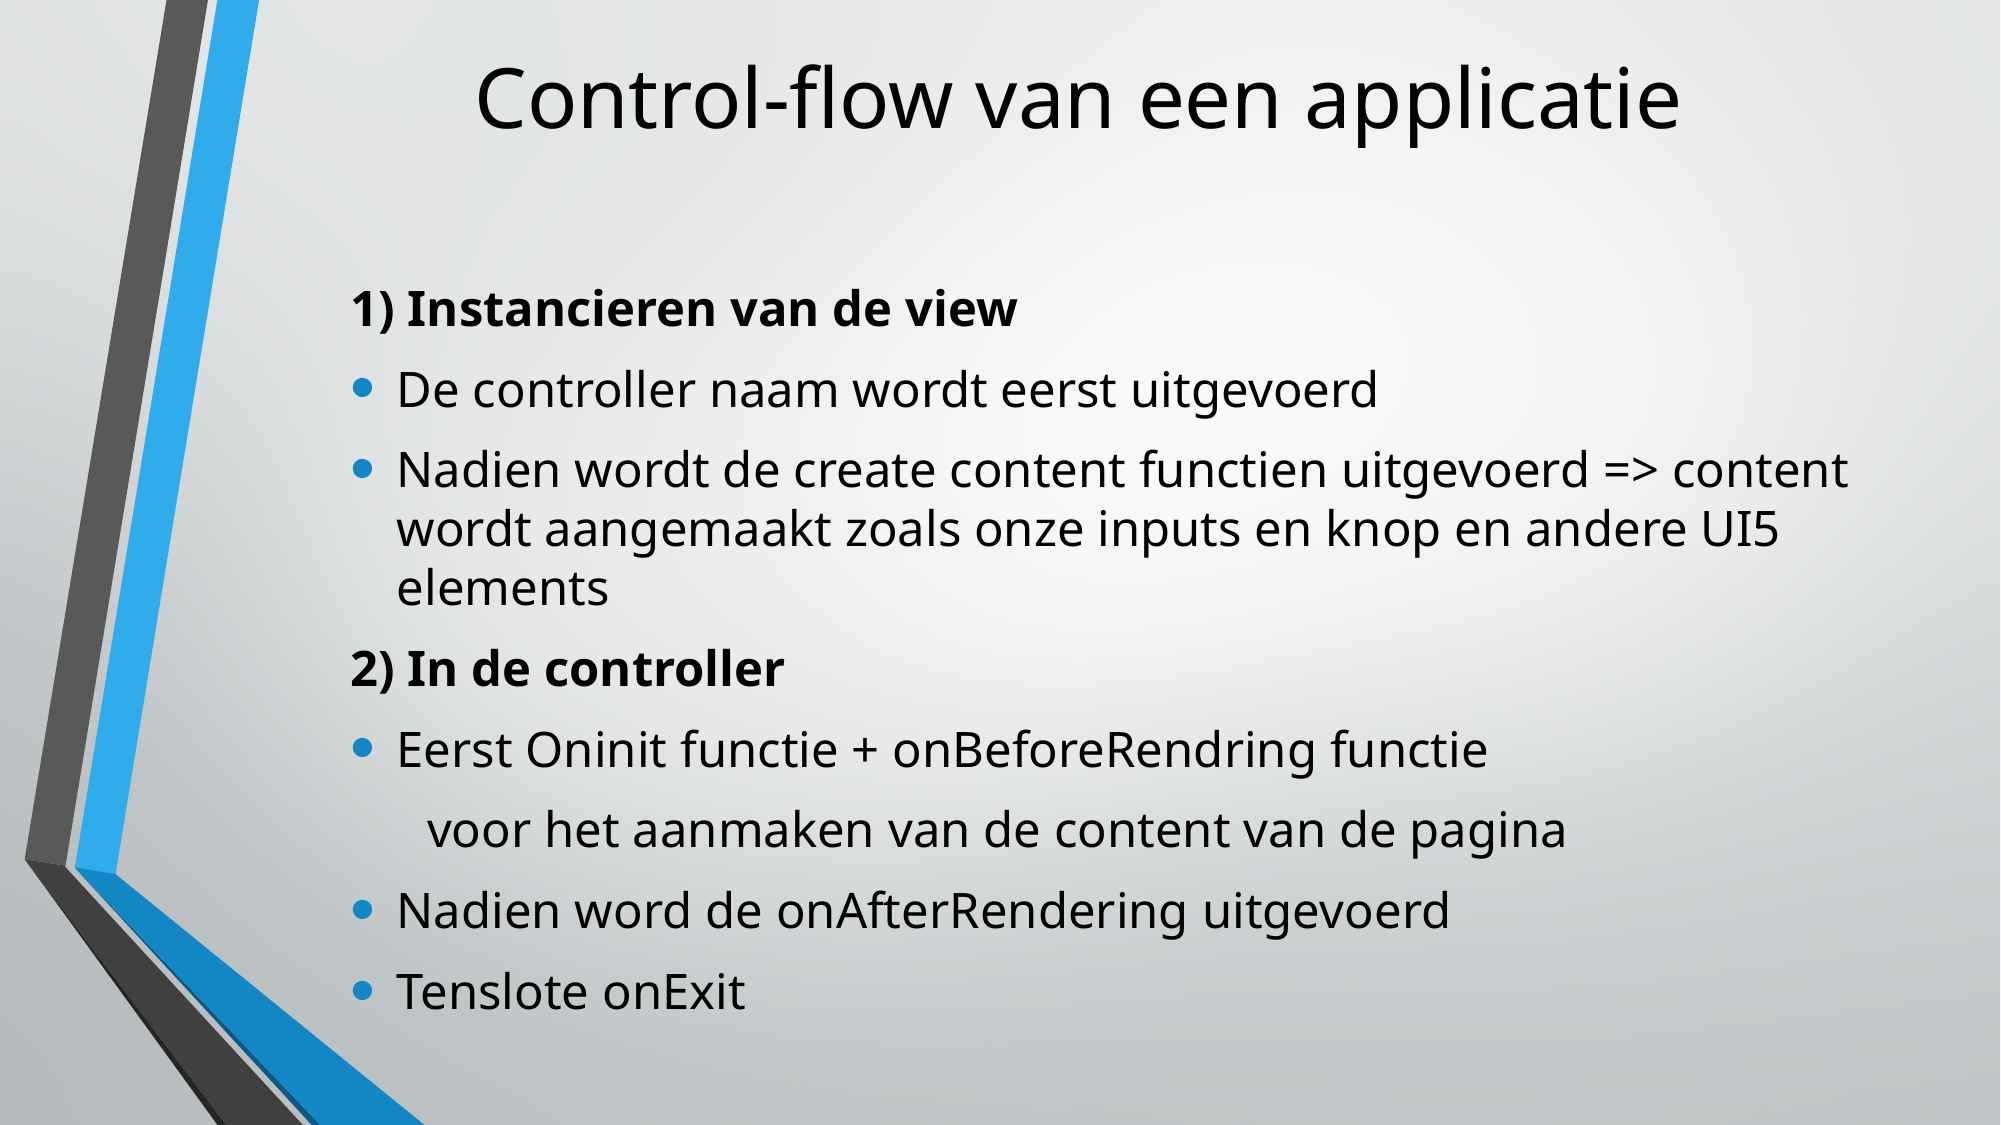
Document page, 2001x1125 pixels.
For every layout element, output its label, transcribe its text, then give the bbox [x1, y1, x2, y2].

list 1) Instancieren van de view De controller naam wordt eerst uitgevoerd Nadien wordt de create content functien uitgevoerd => content wordt aangemaakt zoals onze inputs en knop en andere UI5 elements 2) In de controller Eerst Oninit functie + onBeforeRendring functie voor het aanmaken van de content van de pagina Nadien word de onAfterRendering uitgevoerd Tenslote onExit [335, 269, 1980, 1029]
title Control-flow van een applicatie [257, 0, 1901, 192]
